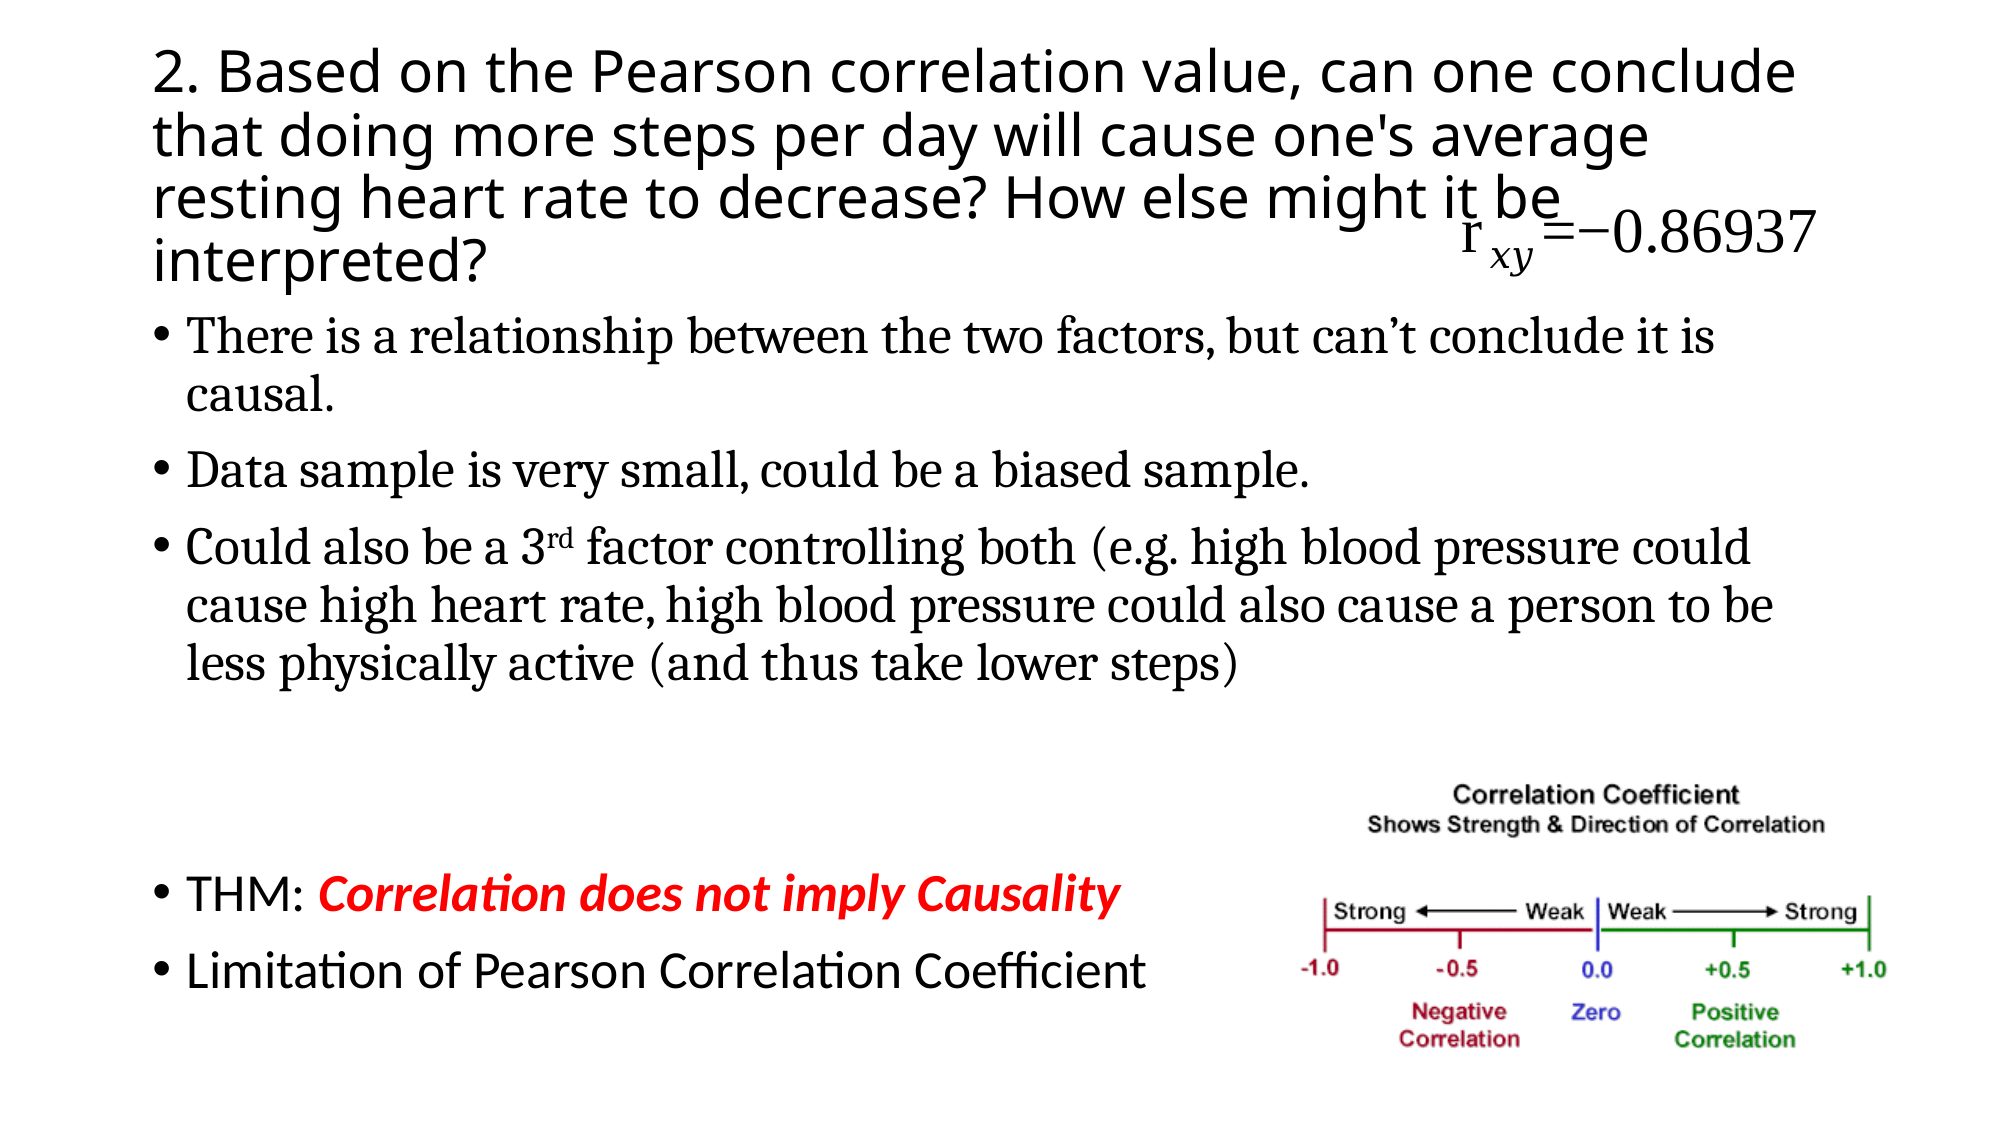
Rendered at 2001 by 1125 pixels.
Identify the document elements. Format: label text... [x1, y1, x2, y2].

picture [1293, 761, 1894, 1065]
title 2. Based on the Pearson correlation value, can one conclude that doing more steps per day will cause one's average resting heart rate to decrease? How else might it be interpreted? [137, 59, 1863, 278]
list There is a relationship between the two factors, but can’t conclude it is causal. Data sample is very small, could be a biased sample. Could also be a 3rd factor controlling both (e.g. high blood pressure could cause high heart rate, high blood pressure could also cause a person to be less physically active (and thus take lower steps) THM: Correlation does not imply Causality Limitation of Pearson Correlation Coefficient [137, 299, 1863, 1014]
